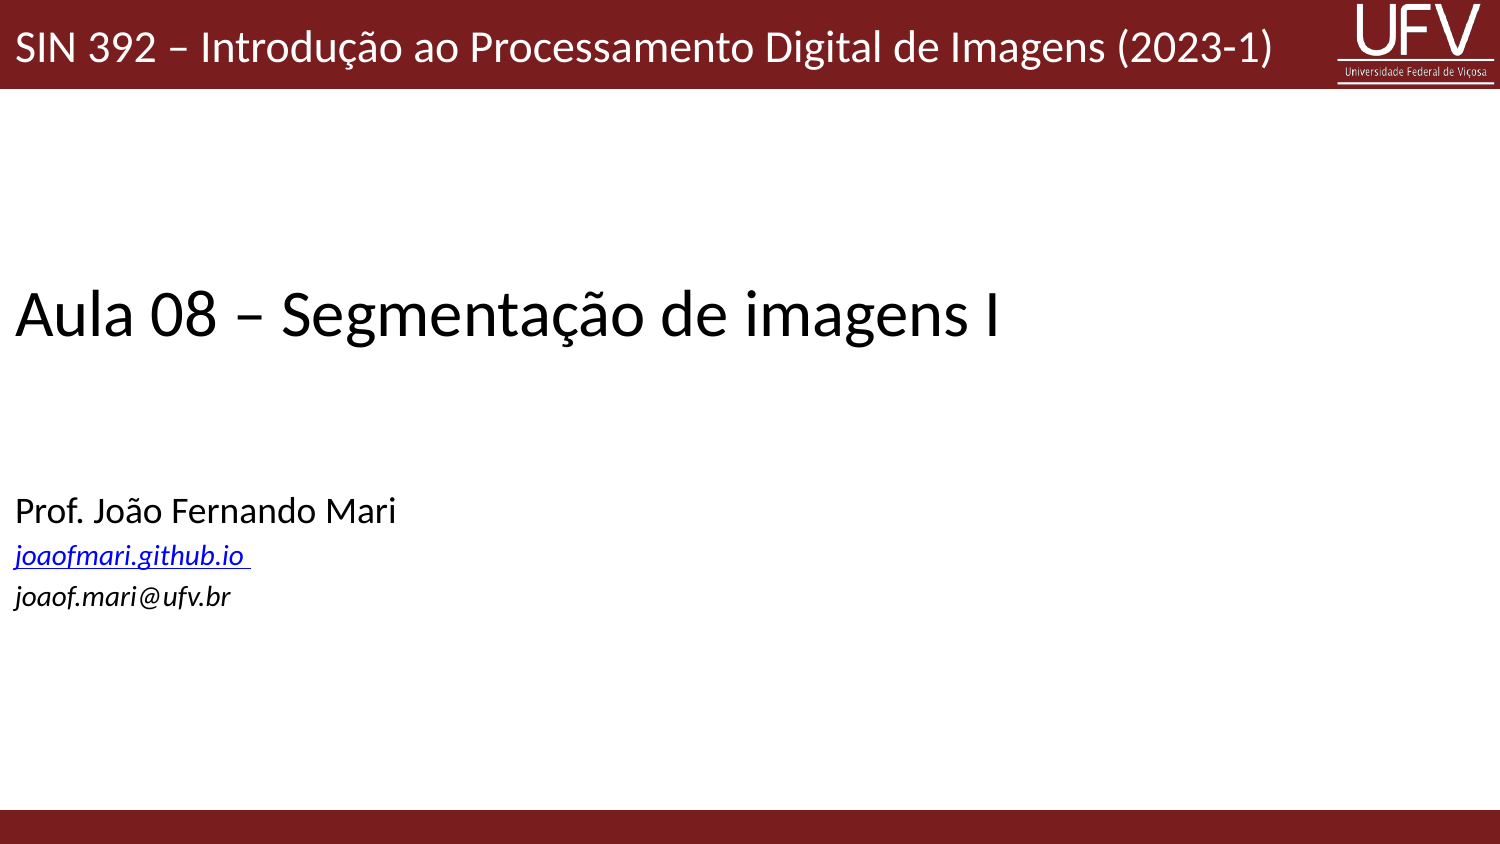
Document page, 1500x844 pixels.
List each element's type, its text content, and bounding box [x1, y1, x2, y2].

text_box SIN 392 – Introdução ao Processamento Digital de Imagens (2023-1) [0, 0, 1500, 89]
title Aula 08 – Segmentação de imagens I [0, 262, 1500, 443]
subtitle Prof. João Fernando Mari joaofmari.github.io joaof.mari@ufv.br [0, 478, 1500, 694]
